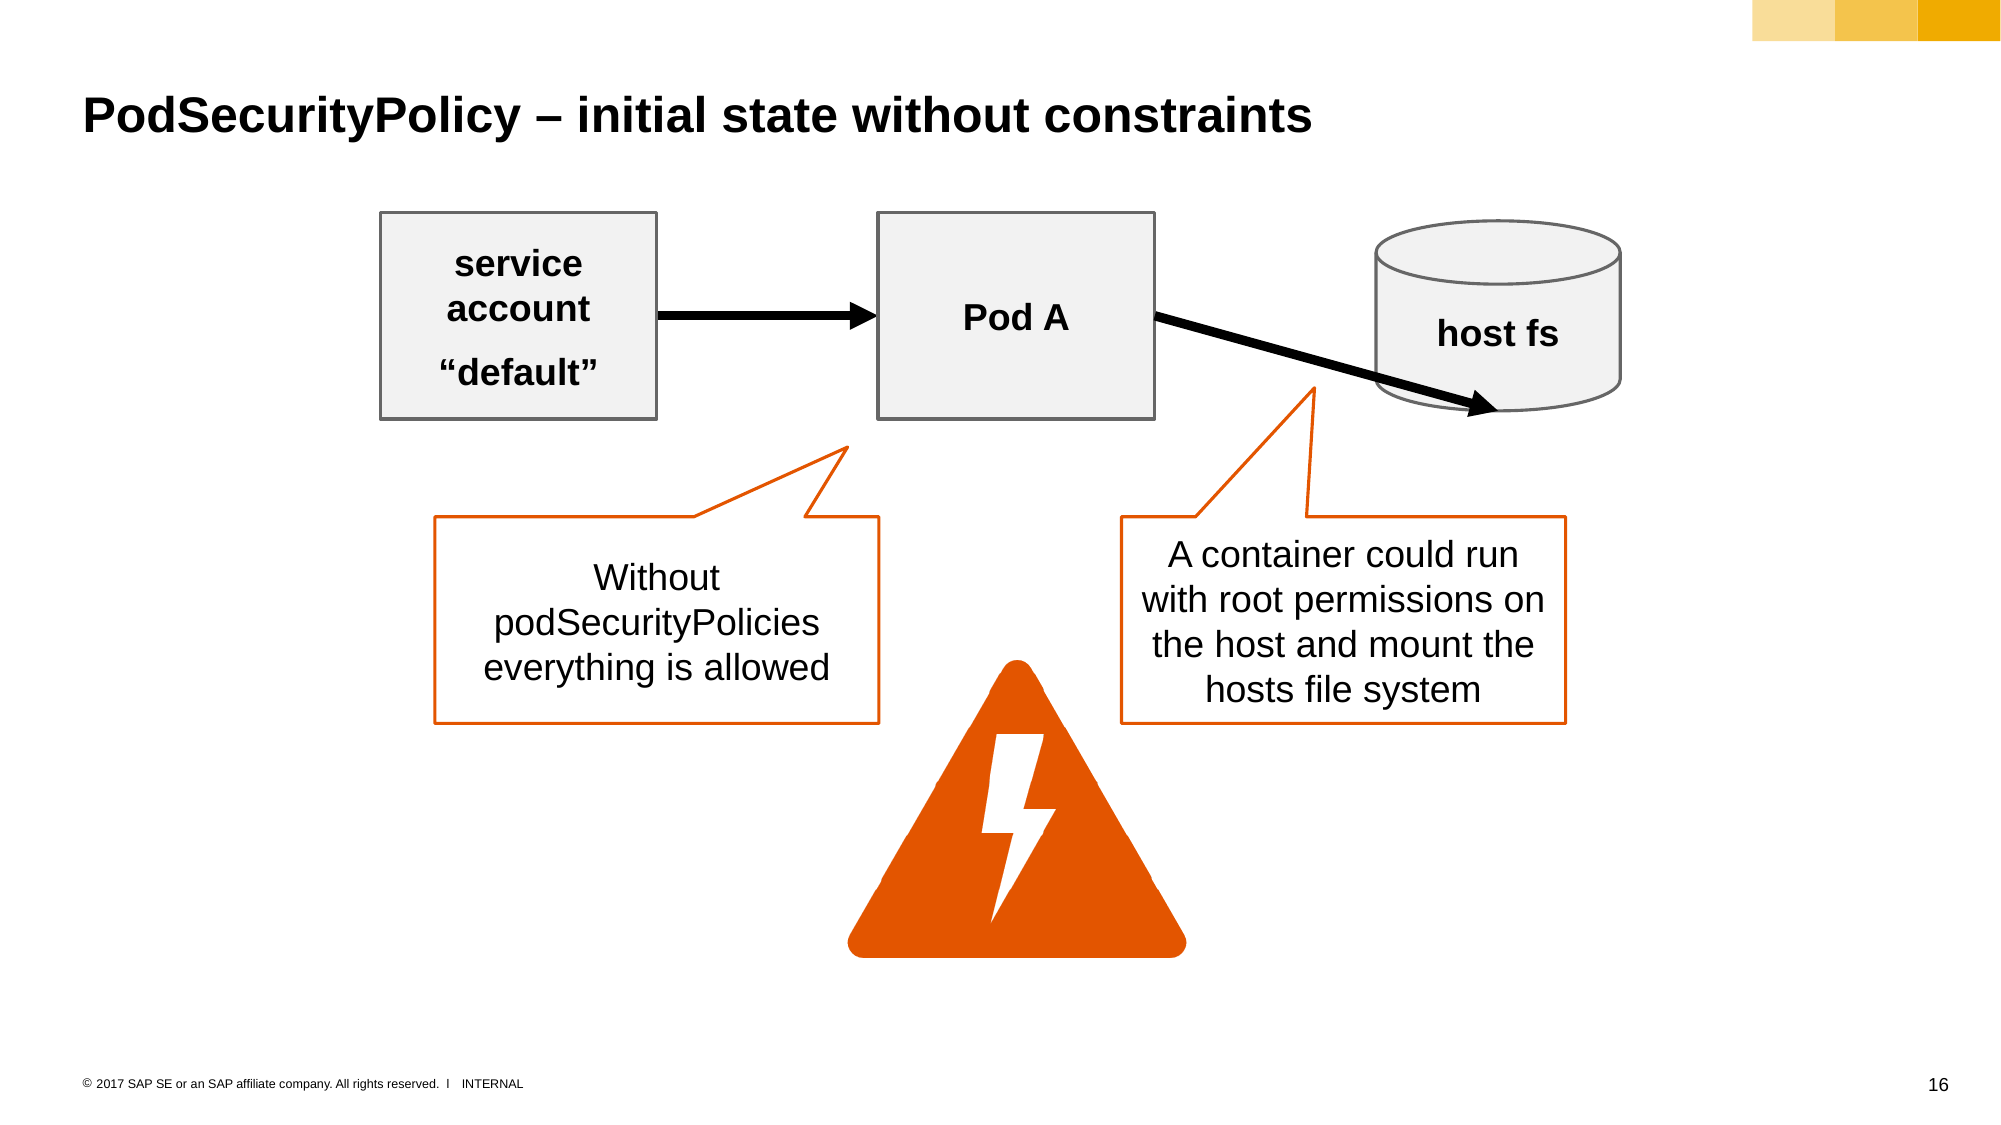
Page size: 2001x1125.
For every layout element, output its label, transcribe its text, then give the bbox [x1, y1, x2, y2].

text_box Without podSecurityPolicies everything is allowed [433, 445, 881, 725]
text_box A container could run with root permissions on the host and mount the hosts file system [1119, 429, 1568, 725]
title PodSecurityPolicy – initial state without constraints [82, 82, 1918, 144]
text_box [379, 212, 1621, 420]
picture [827, 619, 1206, 998]
